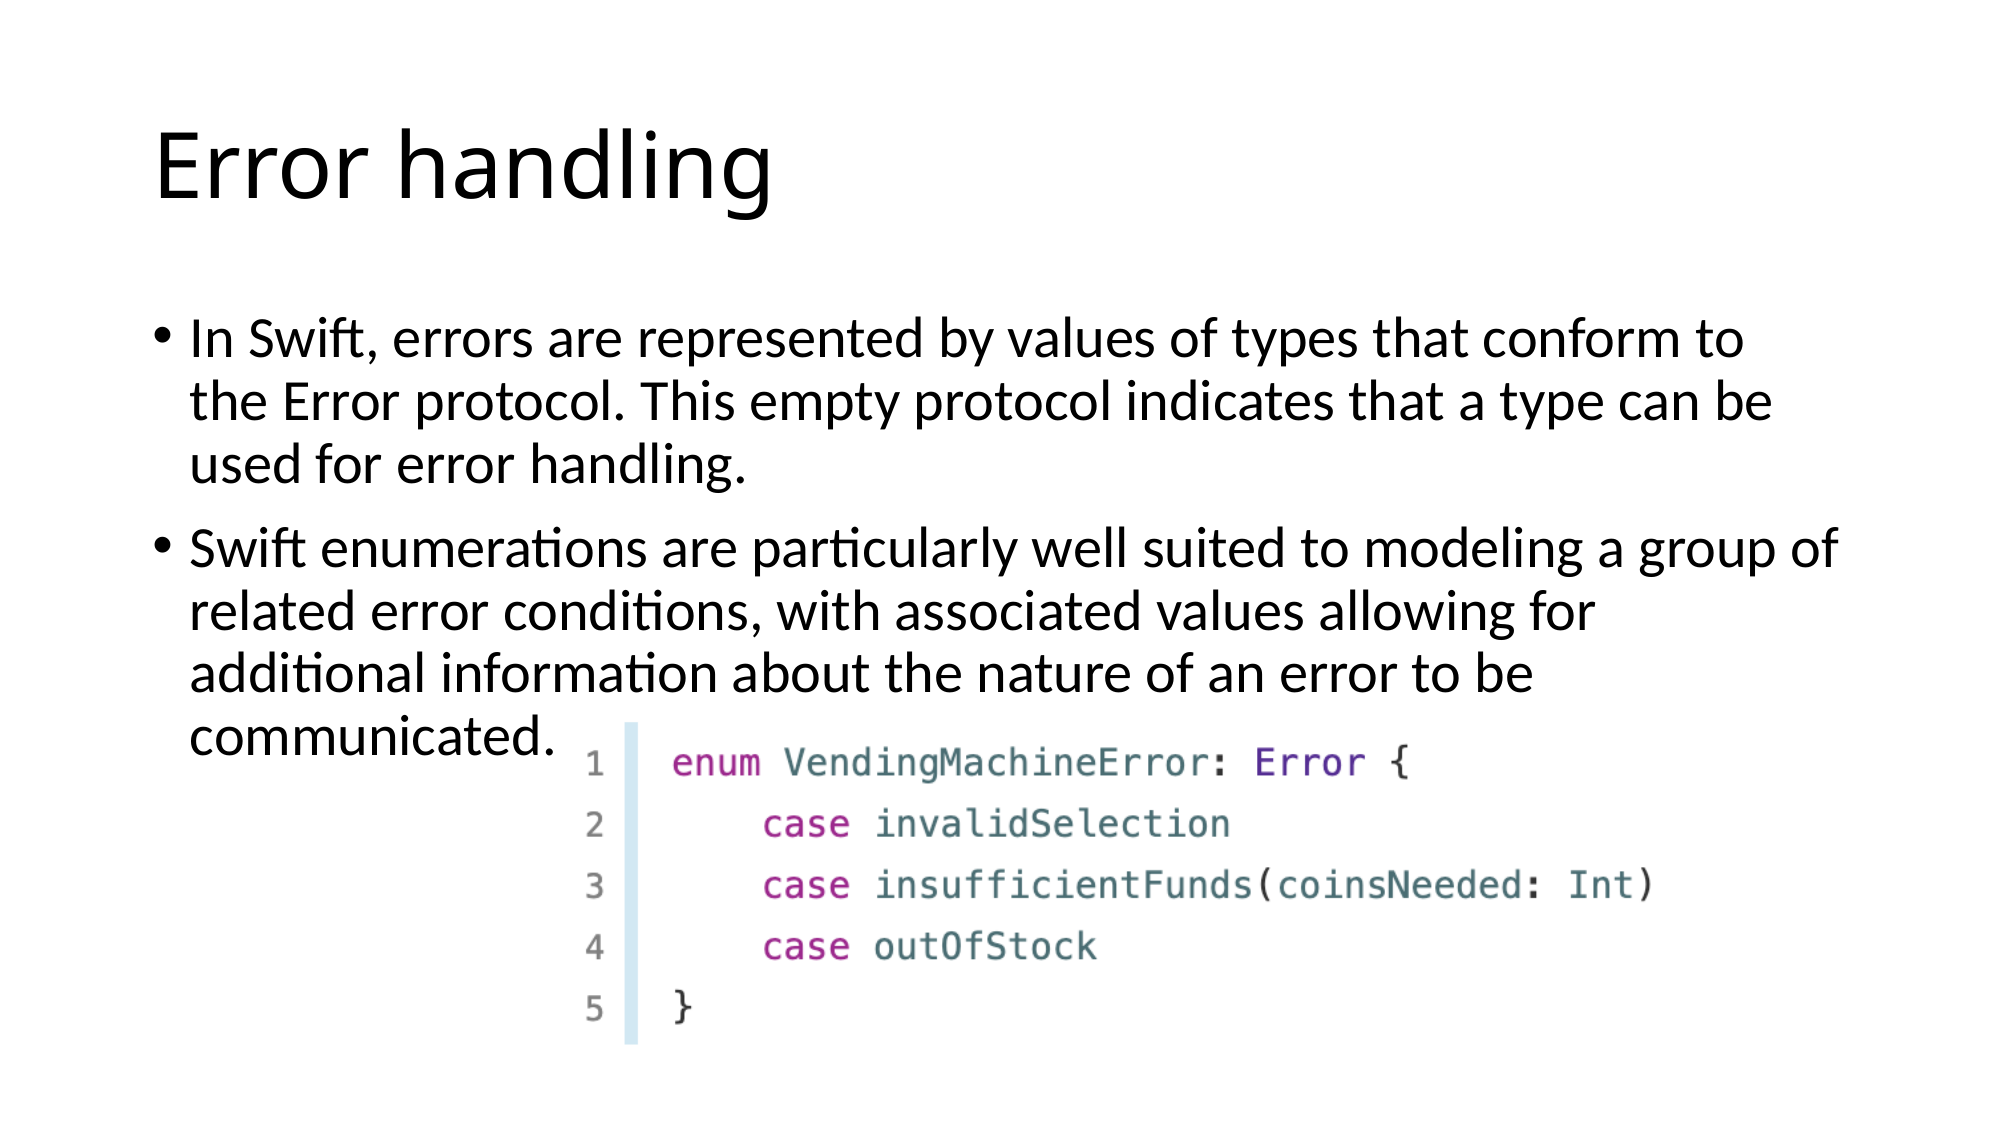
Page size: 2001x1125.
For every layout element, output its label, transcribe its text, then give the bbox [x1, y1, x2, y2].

list In Swift, errors are represented by values of types that conform to the Error protocol. This empty protocol indicates that a type can be used for error handling. Swift enumerations are particularly well suited to modeling a group of related error conditions, with associated values allowing for additional information about the nature of an error to be communicated. [137, 299, 1863, 1014]
title Error handling [137, 59, 1863, 278]
picture [561, 701, 1680, 1066]
